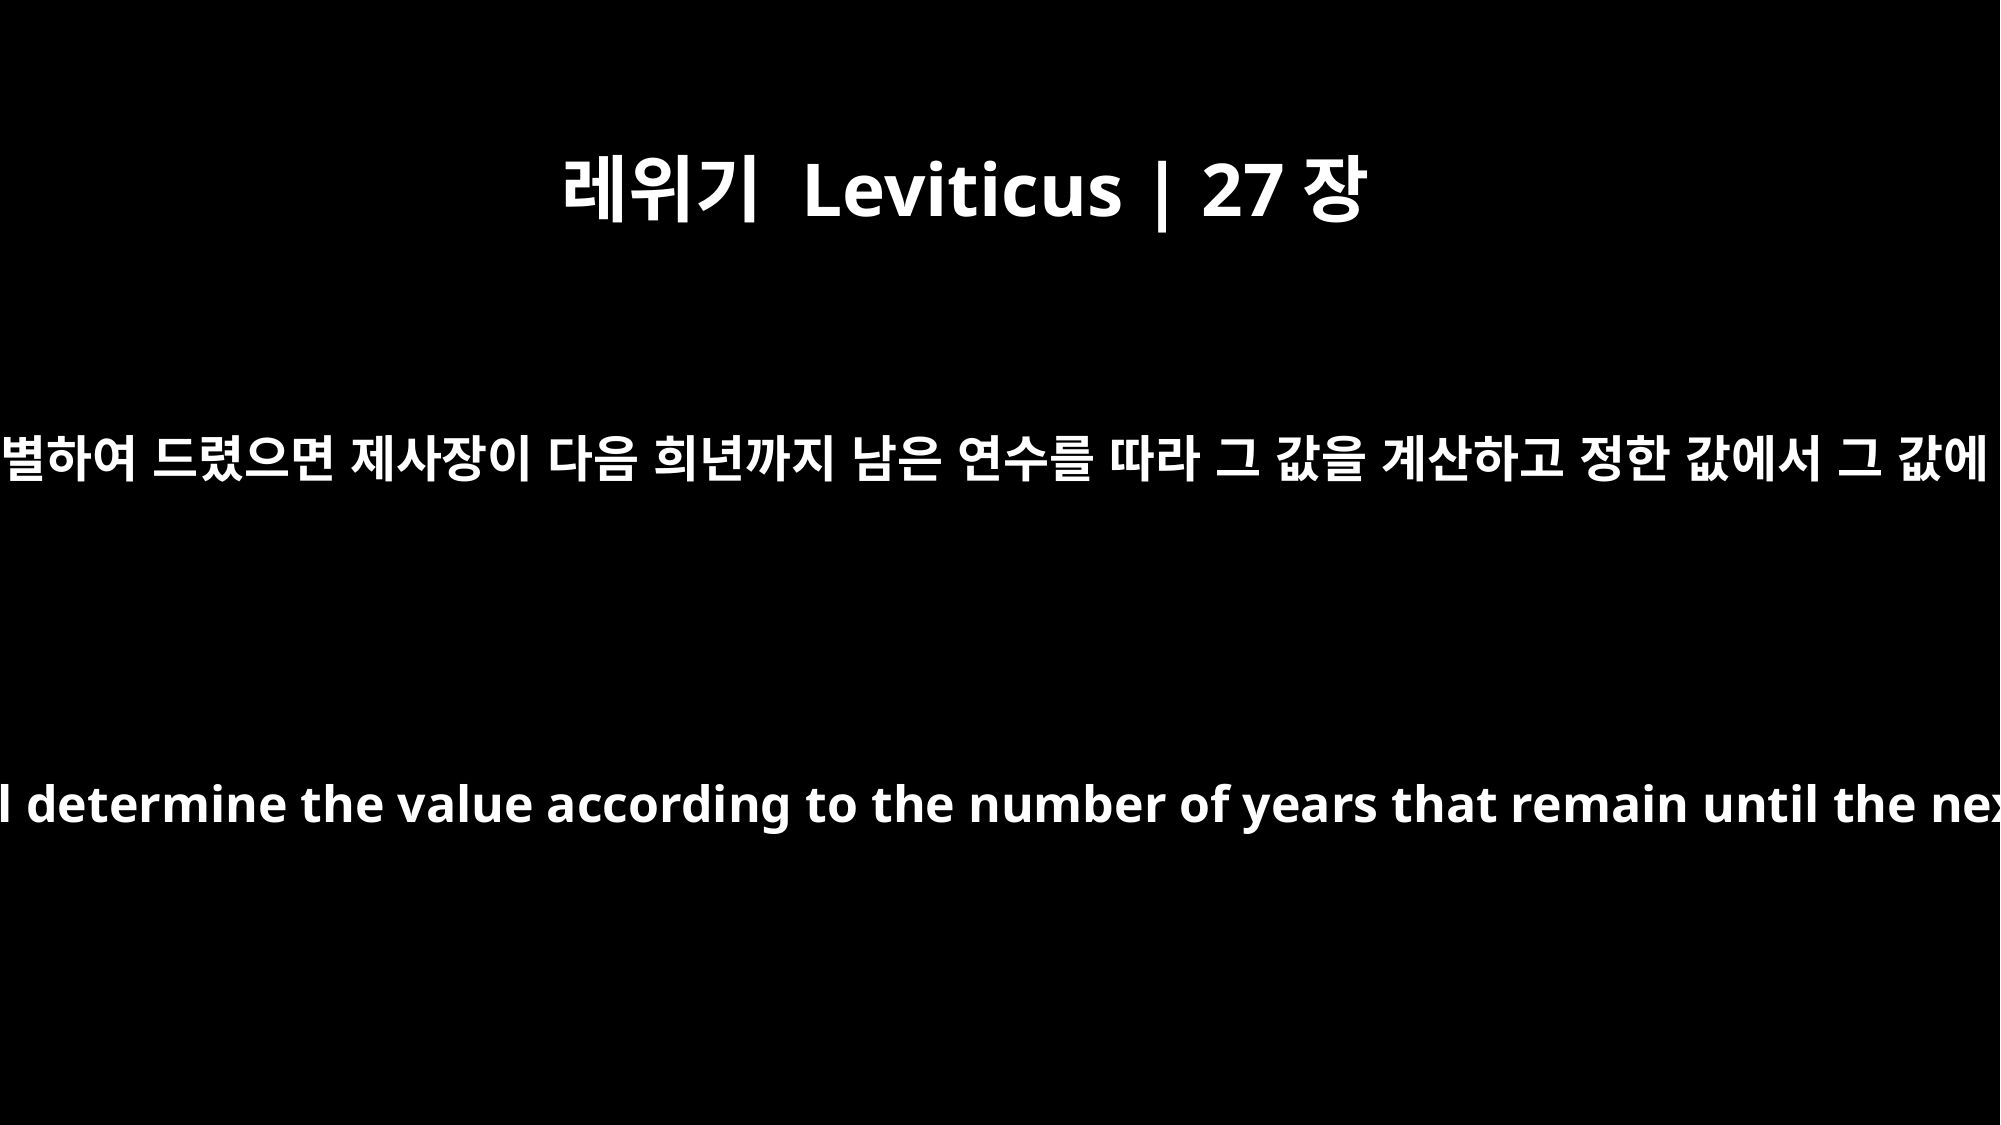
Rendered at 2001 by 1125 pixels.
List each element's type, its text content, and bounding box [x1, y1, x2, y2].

text_box 레위기 Leviticus | 27장 [546, 136, 1386, 239]
text_box 18 만일 그 밭을 희년 후에 성별하여 드렸으면 제사장이 다음 희년까지 남은 연수를 따라 그 값을 계산하고 정한 값에서 그 값에 상당하게 감할 것이며 [0, 359, 2000, 495]
text_box But if he dedicates his field after the Jubilee, the priest will determine the value according to the number of years that remain until the next Year of Jubilee, and its set value will be reduced. [0, 764, 2000, 840]
